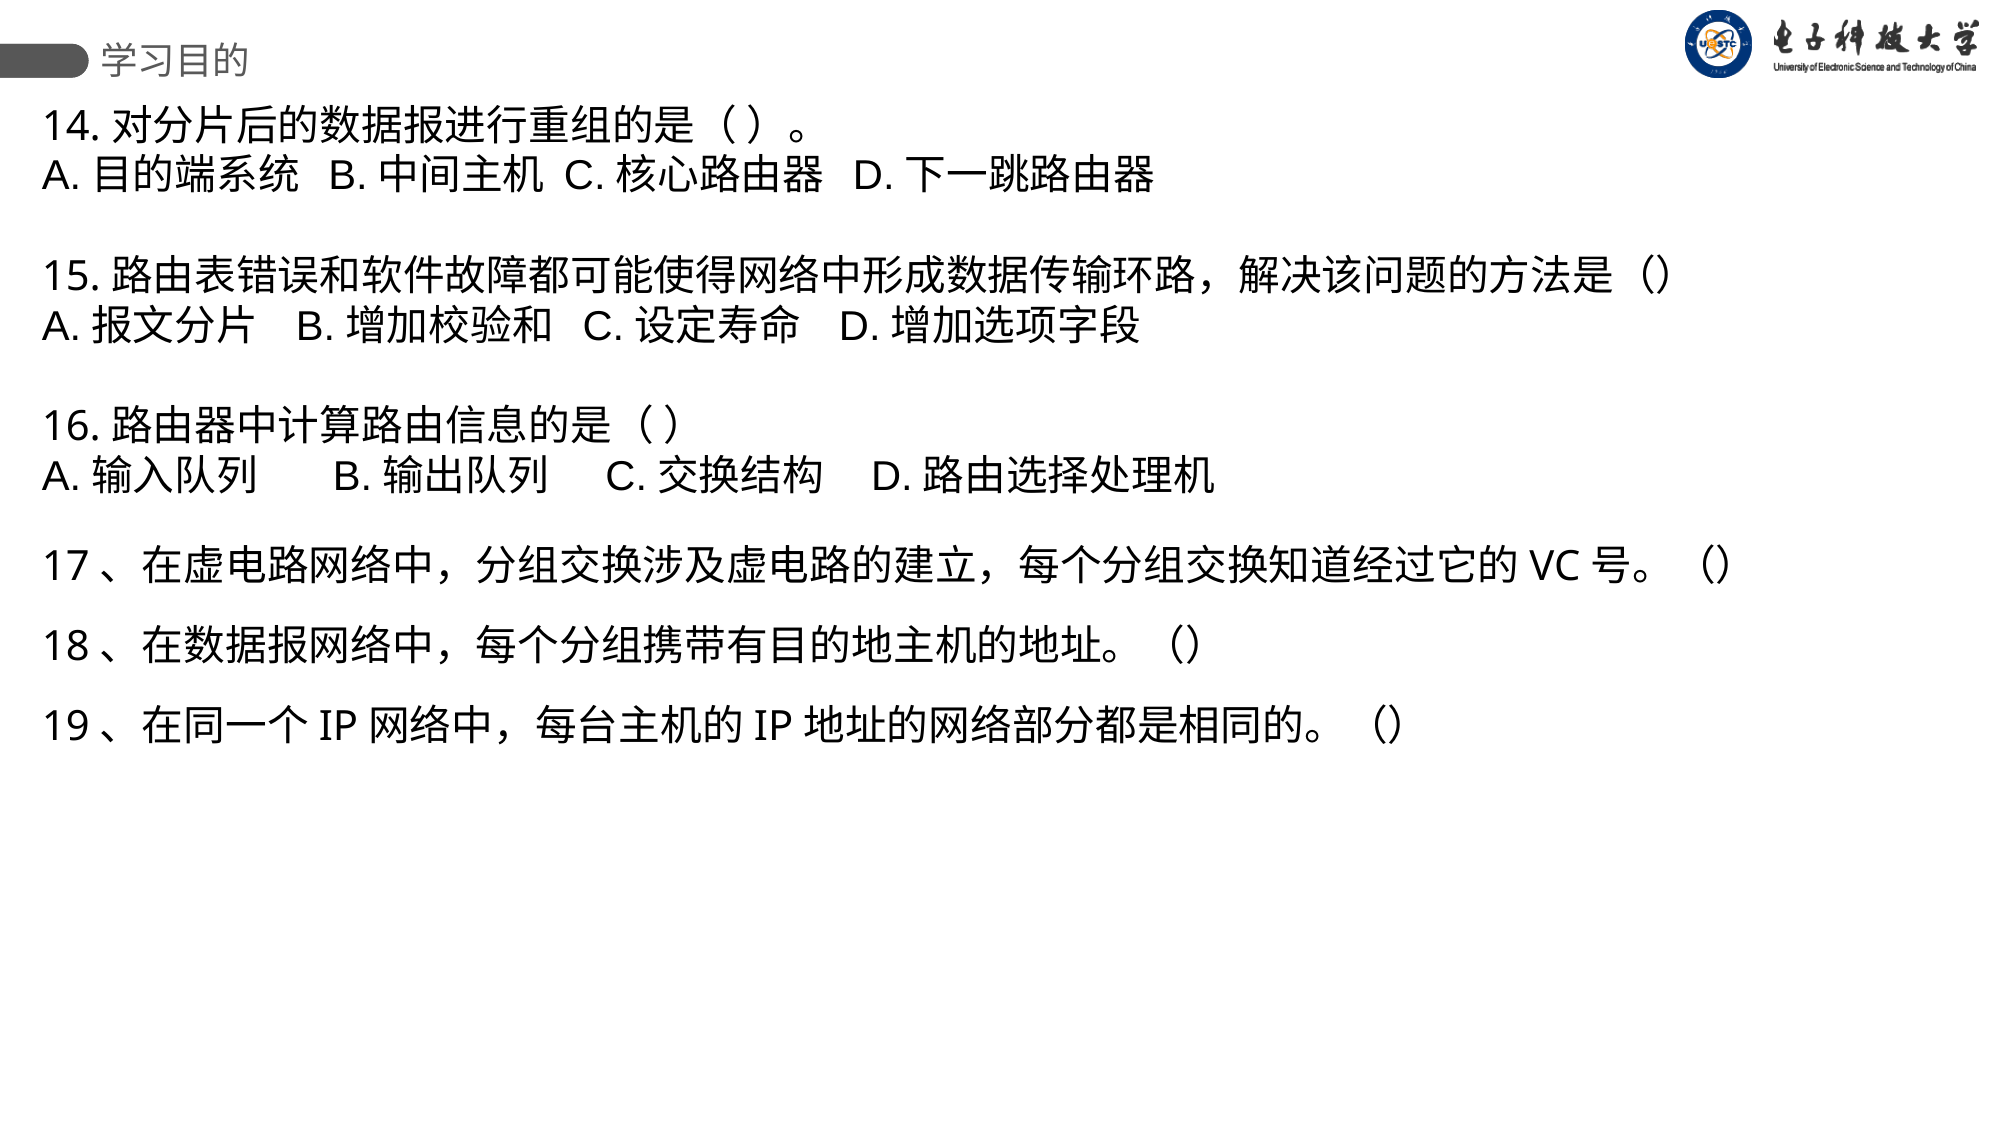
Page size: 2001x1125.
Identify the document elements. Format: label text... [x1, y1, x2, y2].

text_box 学习目的 [100, 28, 450, 91]
text_box 14.对分片后的数据报进行重组的是（ ）。 A.目的端系统 B.中间主机 C.核心路由器 D.下一跳路由器 15.路由表错误和软件故障都可能使得网络中形成数据传输环路，解决该问题的方法是（） A.报文分片 B.增加校验和 C.设定寿命 D.增加选项字段 16.路由器中计算路由信息的是（ ） A.输入队列 B.输出队列 C.交换结构 D.路由选择处理机 17、在虚电路网络中，分组交换涉及虚电路的建立，每个分组交换知道经过它的VC号。（） 18、在数据报网络中，每个分组携带有目的地主机的地址。（） 19、在同一个IP网络中，每台主机的IP地址的网络部分都是相同的。（） [27, 91, 1895, 756]
picture [1685, 10, 1979, 78]
